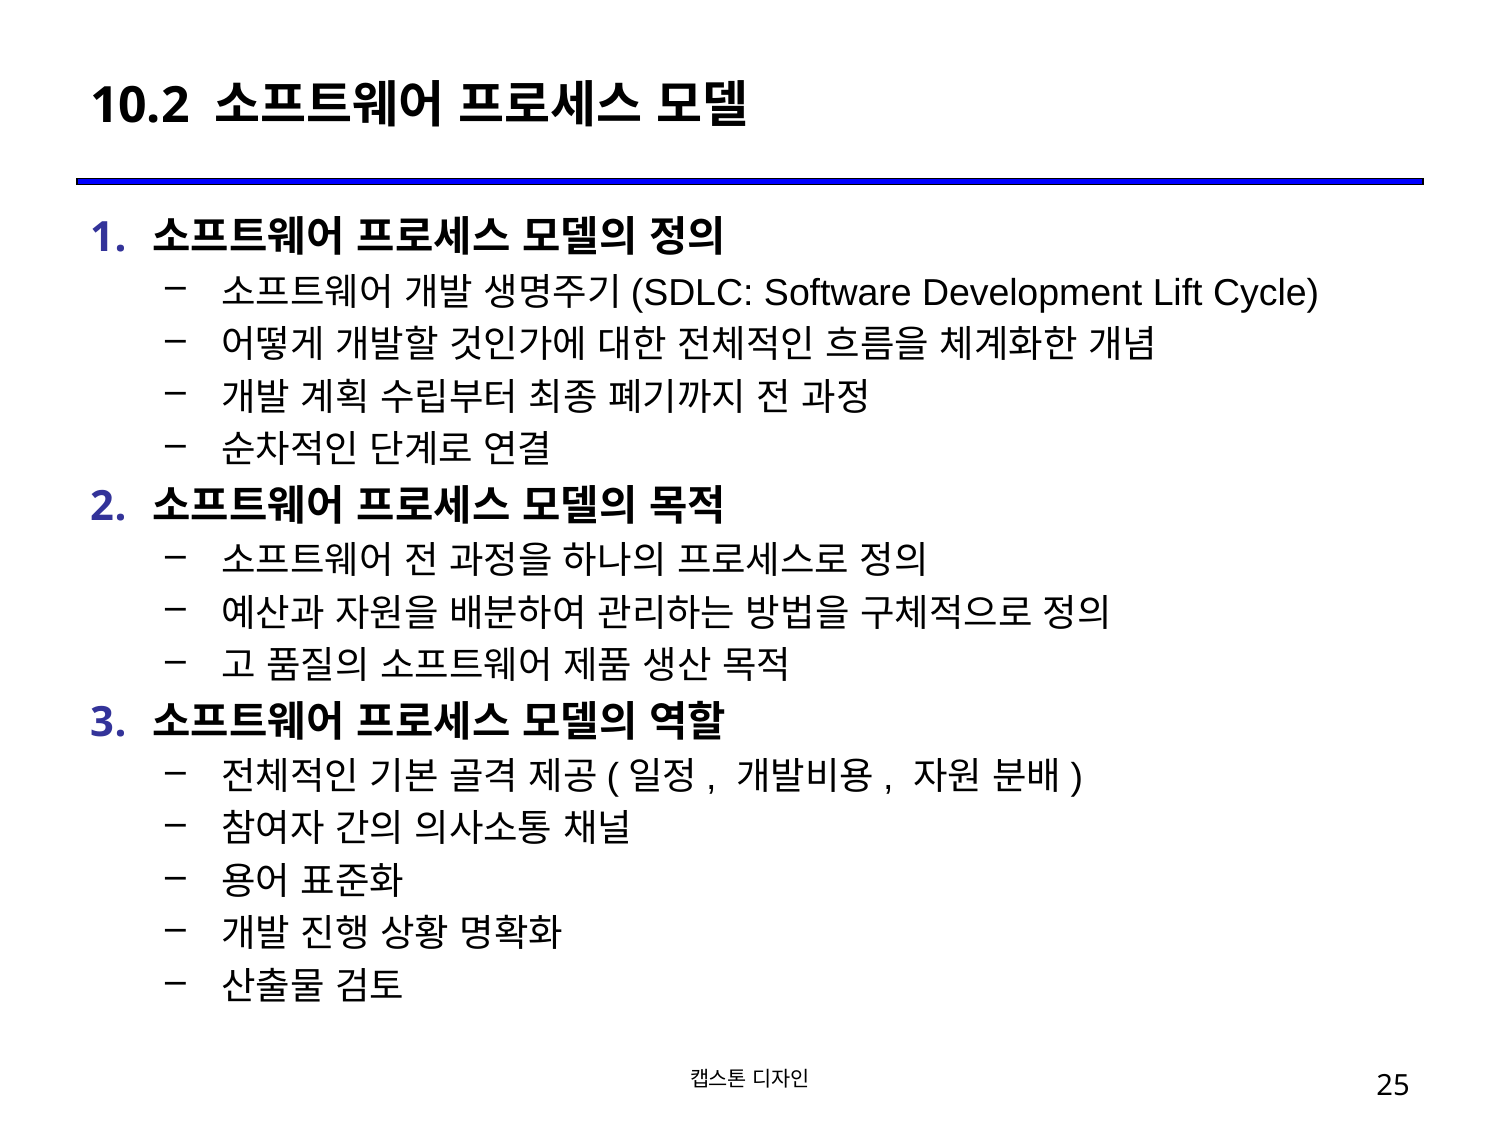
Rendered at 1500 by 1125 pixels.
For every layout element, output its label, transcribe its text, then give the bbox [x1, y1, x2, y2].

title 10.2 소프트웨어 프로세스 모델 [75, 45, 1425, 161]
slide_number 25 [1074, 1058, 1426, 1103]
footer 캡스톤 디자인 [512, 1058, 988, 1103]
list 소프트웨어 프로세스 모델의 정의 소프트웨어 개발 생명주기(SDLC: Software Development Lift Cycle) 어떻게 개발할 것인가에 대한 전체적인 흐름을 체계화한 개념 개발 계획 수립부터 최종 폐기까지 전 과정 순차적인 단계로 연결 소프트웨어 프로세스 모델의 목적 소프트웨어 전 과정을 하나의 프로세스로 정의 예산과 자원을 배분하여 관리하는 방법을 구체적으로 정의 고 품질의 소프트웨어 제품 생산 목적 소프트웨어 프로세스 모델의 역할 전체적인 기본 골격 제공(일정, 개발비용, 자원 분배) 참여자 간의 의사소통 채널 용어 표준화 개발 진행 상황 명확화 산출물 검토 [75, 202, 1425, 1059]
